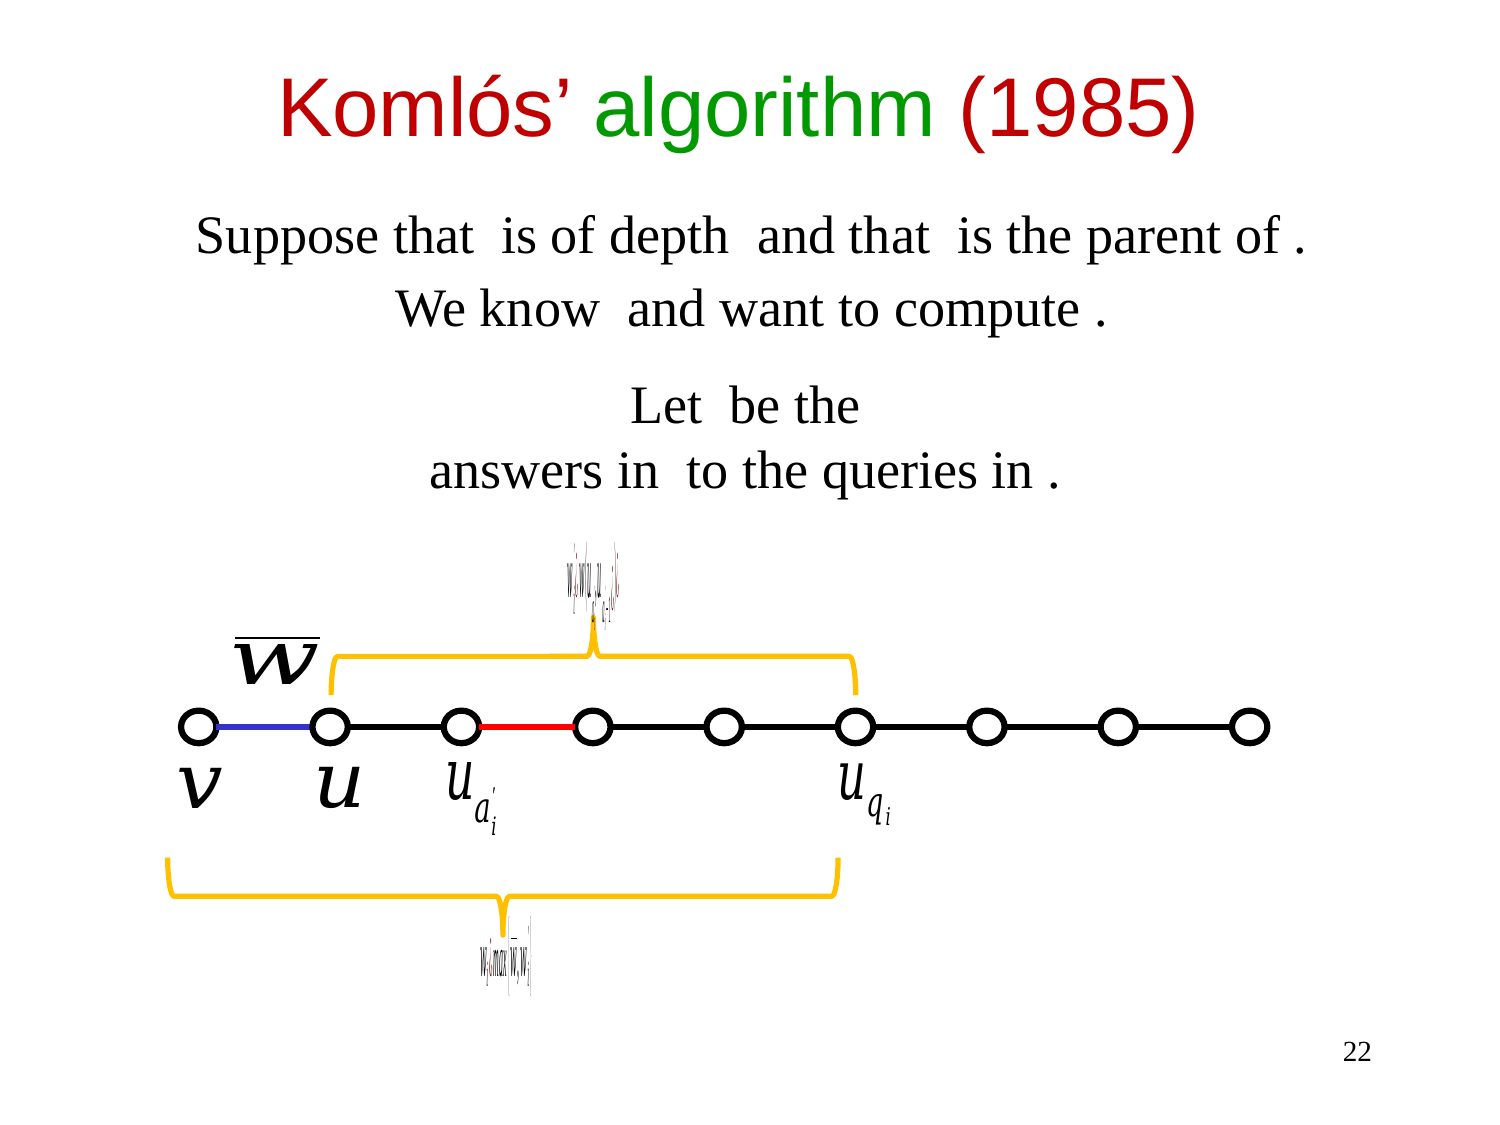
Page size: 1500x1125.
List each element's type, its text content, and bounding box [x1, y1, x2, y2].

text_box [167, 857, 839, 936]
text_box [181, 710, 217, 744]
text_box Komlós’ algorithm (1985) [0, 45, 1500, 161]
text_box [312, 710, 348, 744]
text_box [969, 710, 1005, 744]
text_box [1232, 710, 1268, 744]
text_box [575, 710, 611, 744]
text_box [331, 617, 856, 696]
slide_number 22 [1074, 1024, 1388, 1101]
text_box [838, 710, 873, 744]
text_box [706, 710, 742, 744]
text_box [1100, 710, 1136, 744]
text_box [444, 710, 479, 744]
